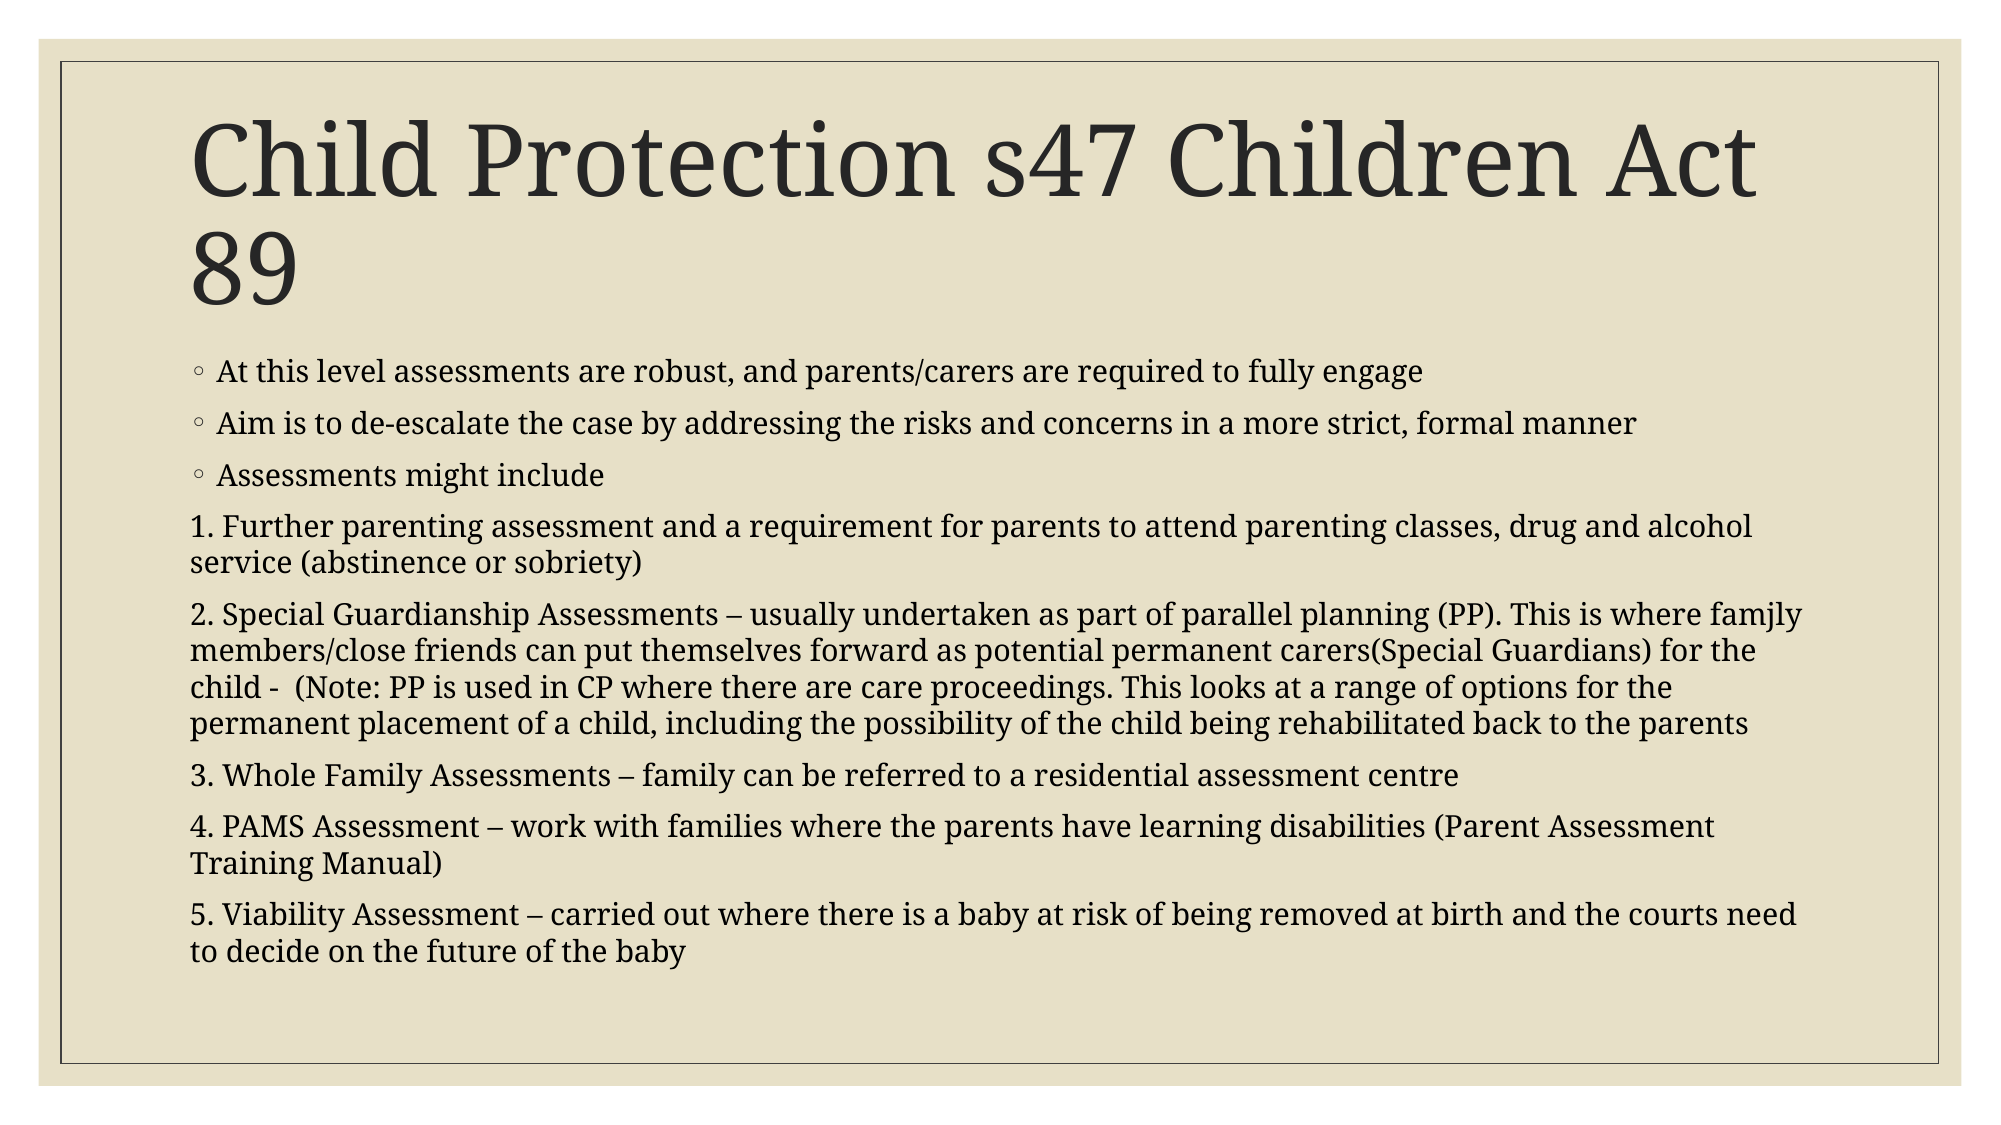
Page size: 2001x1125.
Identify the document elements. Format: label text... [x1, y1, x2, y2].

title Child Protection s47 Children Act 89 [174, 105, 1825, 331]
list At this level assessments are robust, and parents/carers are required to fully engage Aim is to de-escalate the case by addressing the risks and concerns in a more strict, formal manner Assessments might include 1. Further parenting assessment and a requirement for parents to attend parenting classes, drug and alcohol service (abstinence or sobriety) 2. Special Guardianship Assessments – usually undertaken as part of parallel planning (PP). This is where famjly members/close friends can put themselves forward as potential permanent carers(Special Guardians) for the child - (Note: PP is used in CP where there are care proceedings. This looks at a range of options for the permanent placement of a child, including the possibility of the child being rehabilitated back to the parents 3. Whole Family Assessments – family can be referred to a residential assessment centre 4. PAMS Assessment – work with families where the parents have learning disabilities (Parent Assessment Training Manual) 5. Viability Assessment – carried out where there is a baby at risk of being removed at birth and the courts need to decide on the future of the baby [174, 345, 1825, 990]
